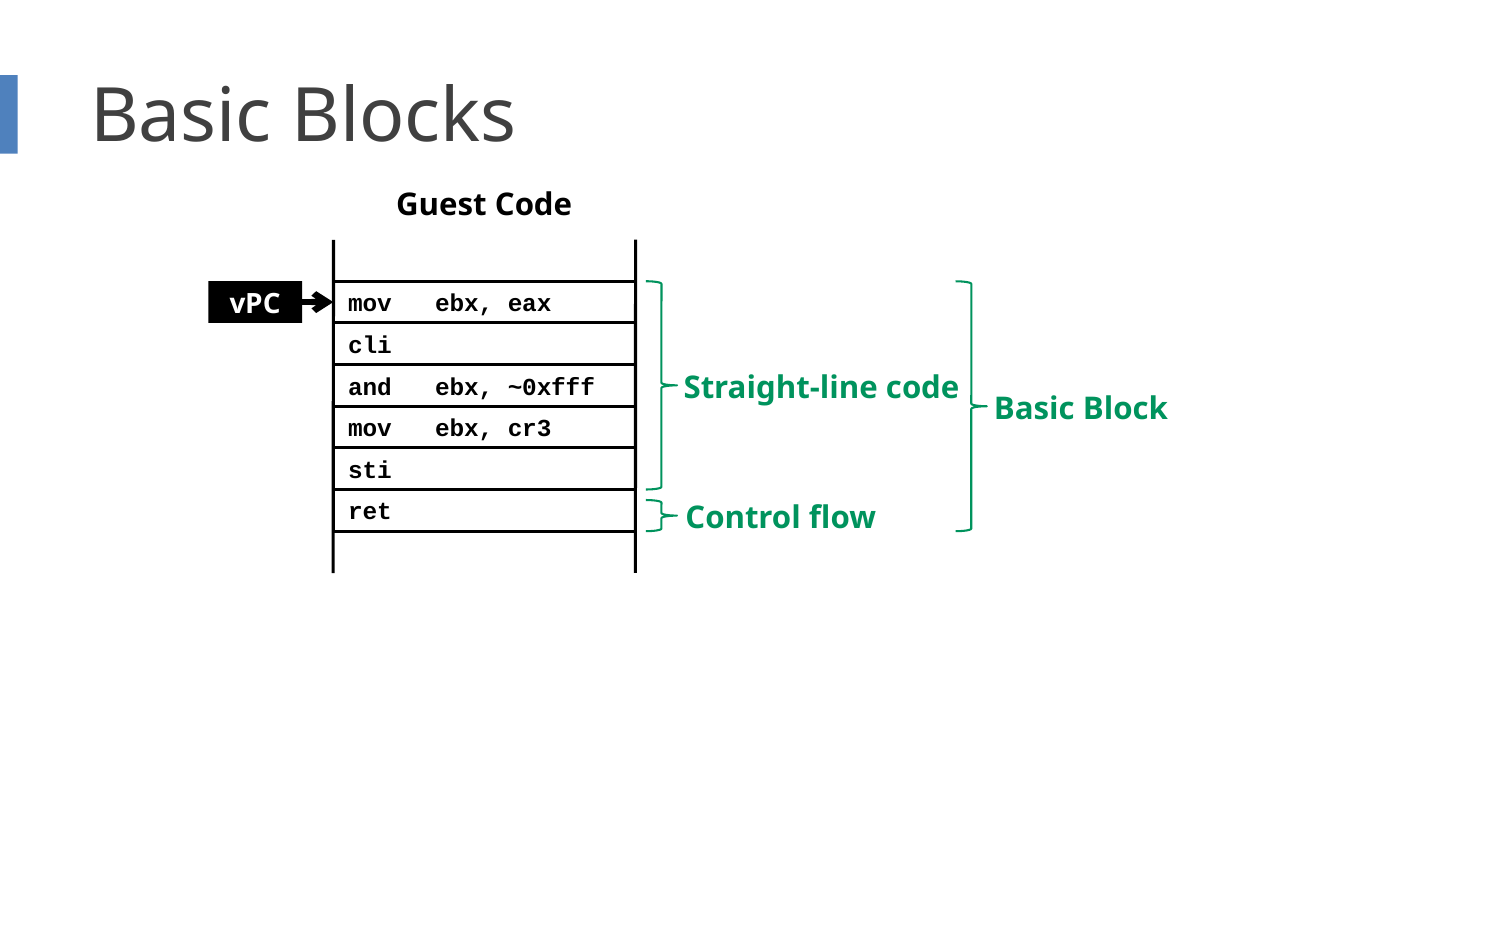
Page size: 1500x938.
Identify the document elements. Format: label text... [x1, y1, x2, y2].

text_box [645, 416, 663, 491]
text_box mov ebx, eax [335, 279, 634, 321]
text_box [645, 499, 670, 532]
text_box vPC [206, 279, 304, 325]
text_box and ebx, ~0xfff [335, 362, 633, 404]
text_box mov ebx, cr3 [335, 416, 633, 446]
text_box Control flow [670, 489, 892, 542]
text_box [645, 280, 668, 404]
text_box sti [335, 446, 633, 487]
text_box [955, 280, 979, 532]
title Basic Blocks [75, 37, 1425, 186]
text_box Straight-line code [668, 360, 955, 413]
text_box ret [335, 487, 633, 533]
text_box Basic Block [979, 381, 1184, 434]
text_box cli [335, 321, 633, 362]
text_box Guest Code [381, 177, 588, 230]
